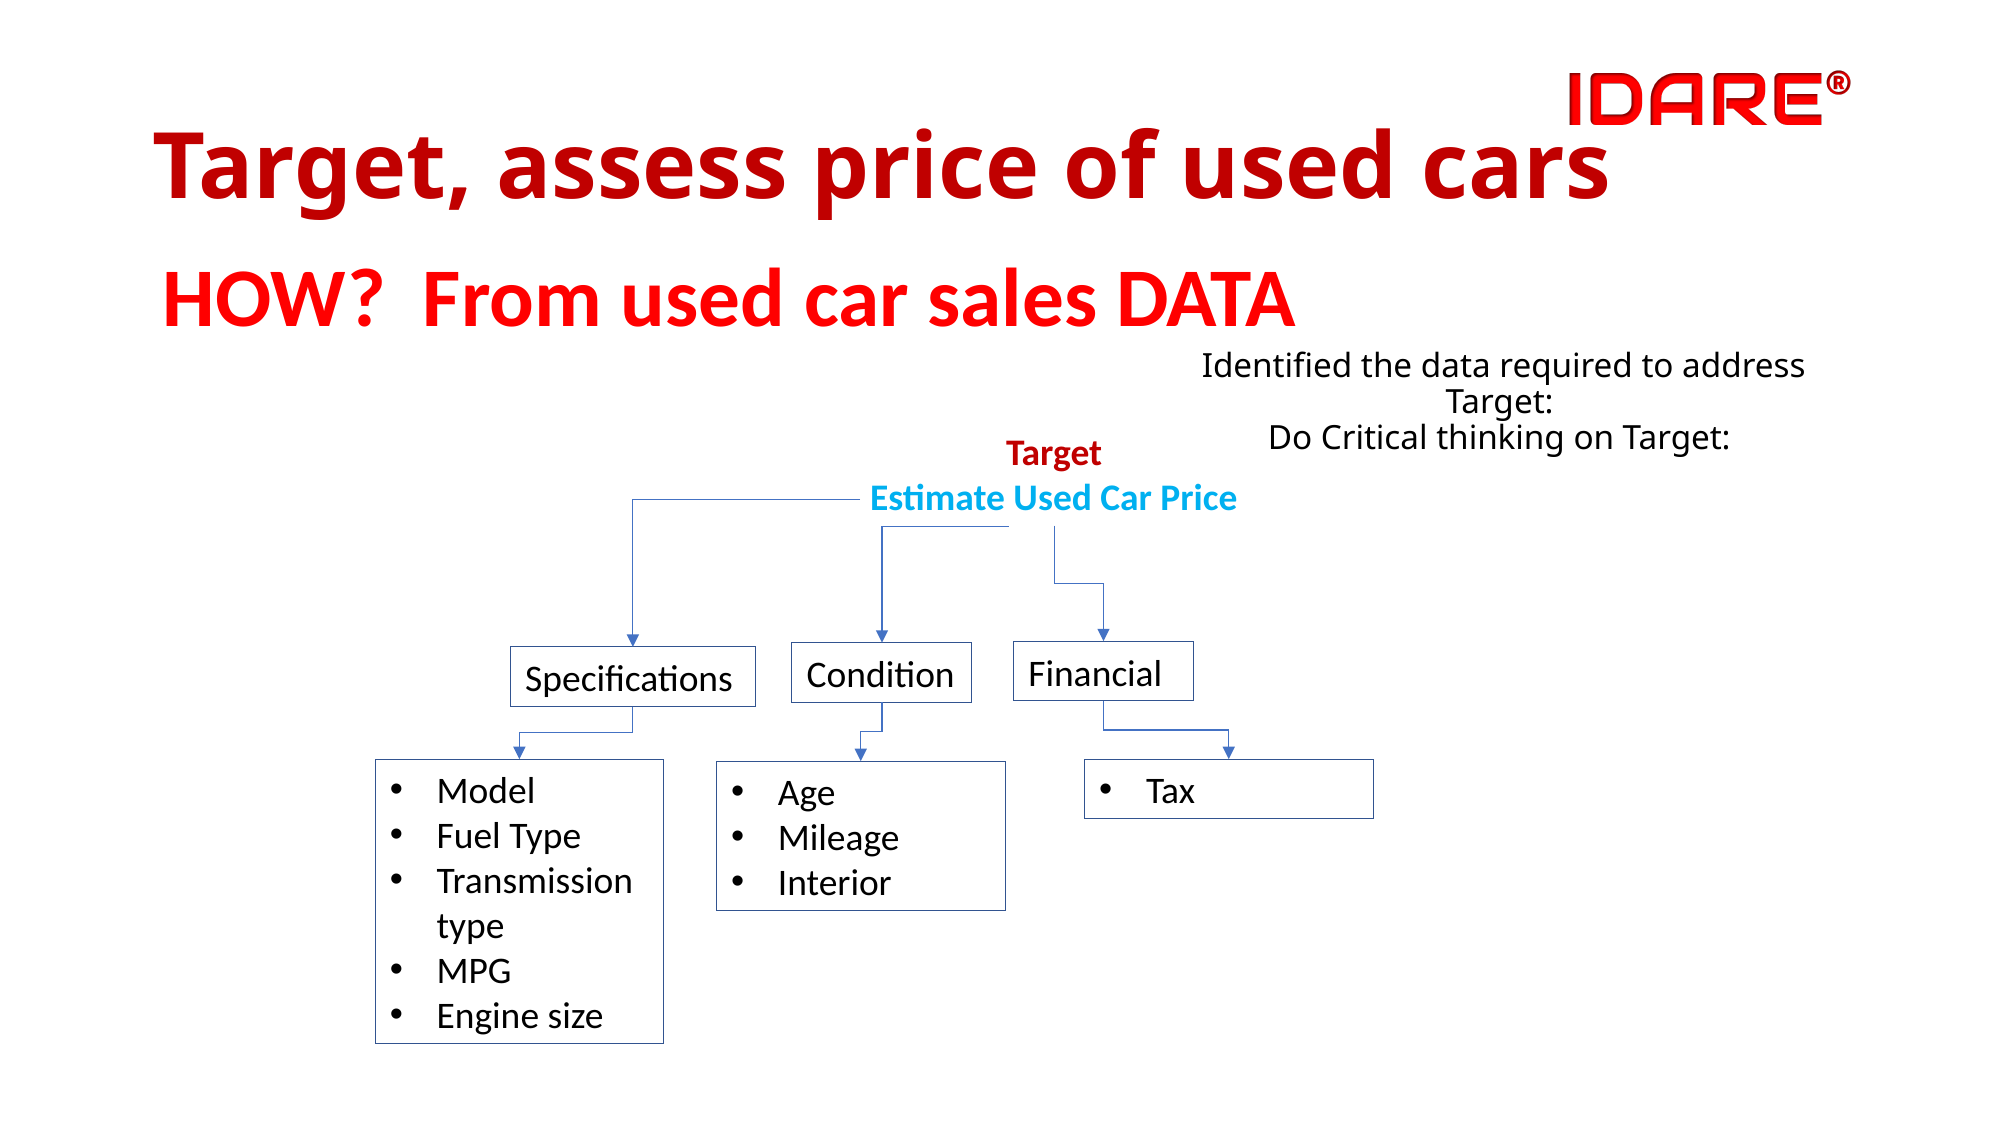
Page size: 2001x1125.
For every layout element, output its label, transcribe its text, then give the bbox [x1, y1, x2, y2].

text_box Identified the data required to address Target: Do Critical thinking on Target: [1166, 306, 1843, 500]
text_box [882, 526, 1009, 643]
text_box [842, 721, 901, 743]
text_box Financial [1013, 641, 1194, 701]
text_box Target Estimate Used Car Price [810, 420, 1298, 526]
text_box Age Mileage Interior [716, 761, 1006, 911]
picture [1520, 34, 1882, 189]
text_box Tax [1084, 759, 1374, 819]
text_box Specifications [510, 646, 756, 707]
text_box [1021, 559, 1136, 609]
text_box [632, 499, 861, 647]
text_box Condition [791, 642, 972, 703]
text_box Model Fuel Type Transmission type MPG Engine size [375, 759, 664, 1044]
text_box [550, 676, 602, 790]
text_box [1137, 667, 1195, 794]
title Target, assess price of used cars [137, 59, 1863, 278]
text_box HOW? From used car sales DATA [148, 235, 1706, 351]
